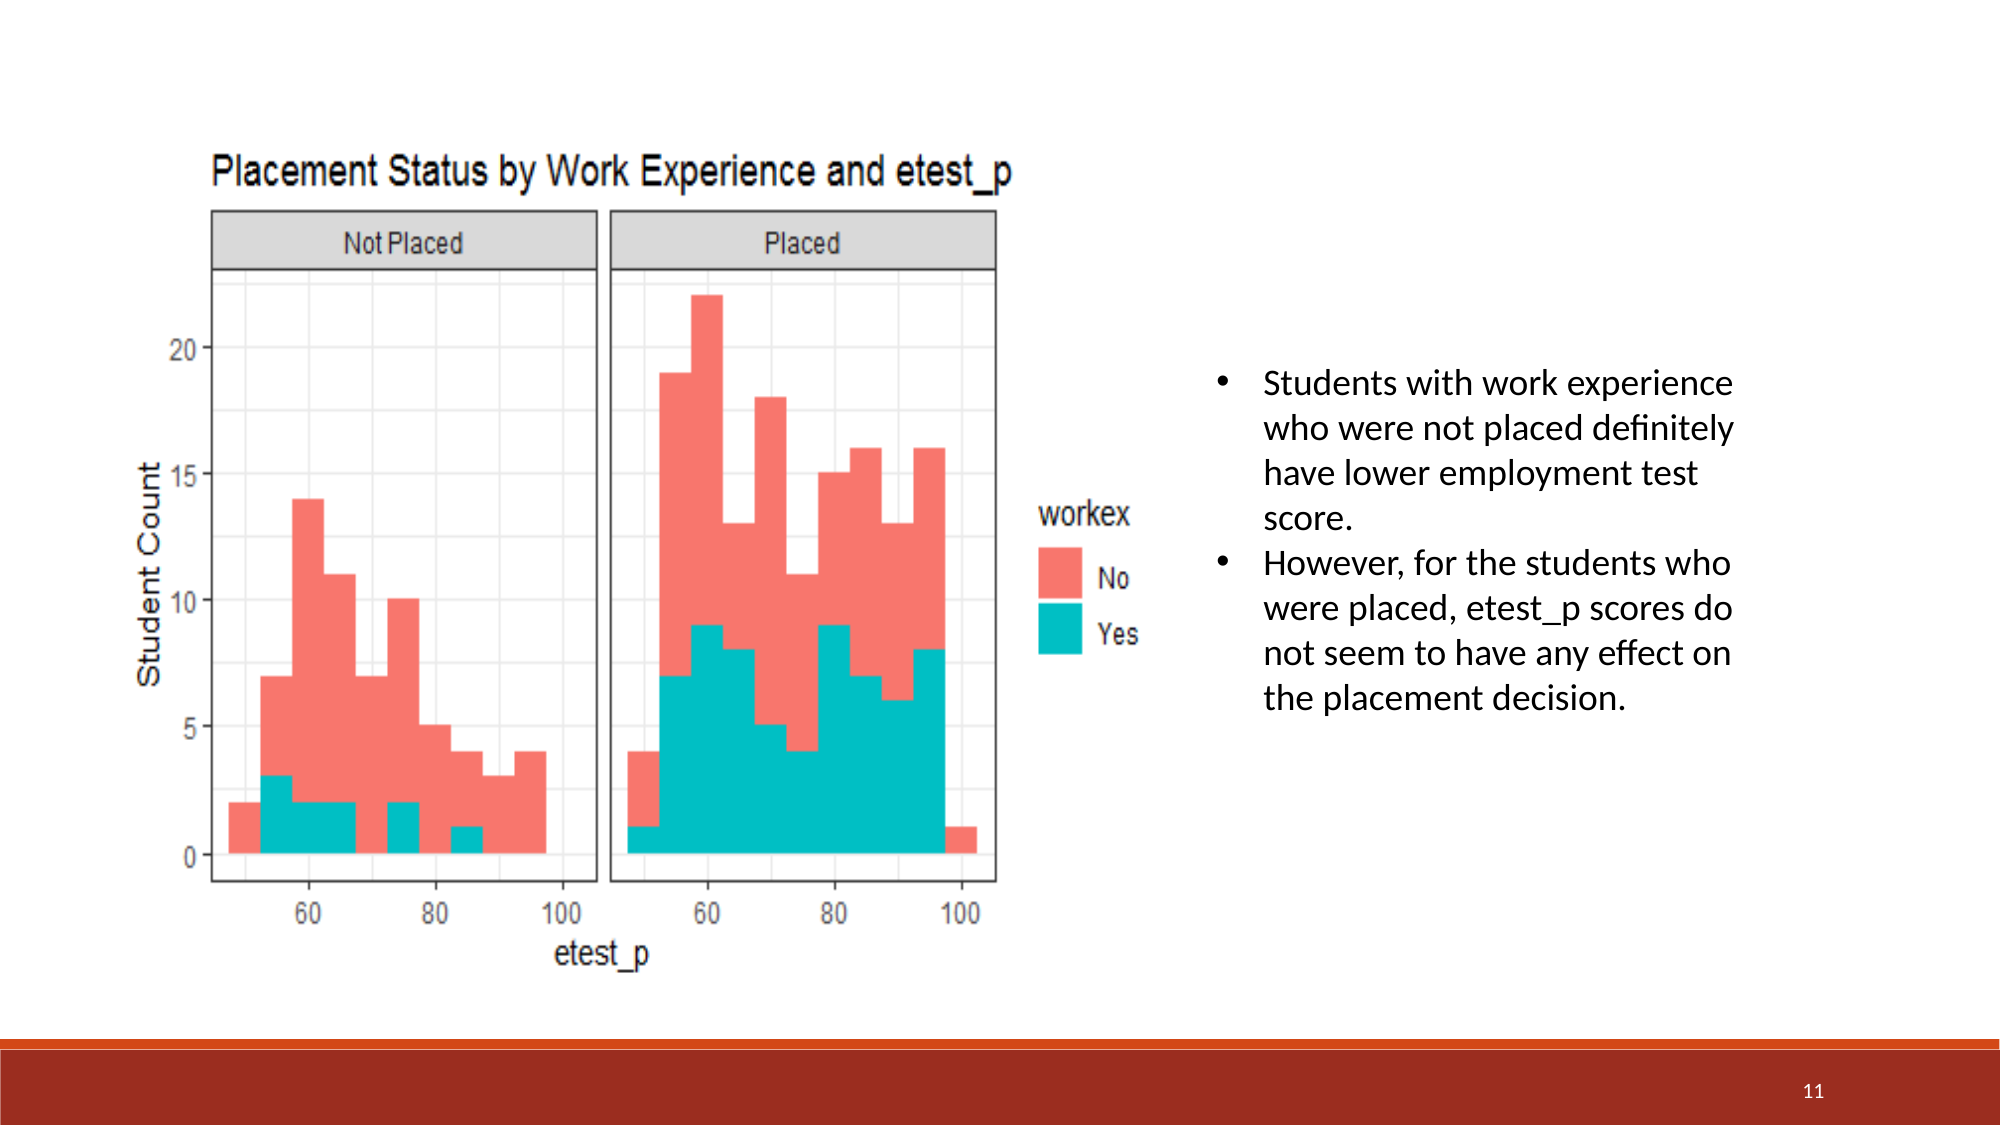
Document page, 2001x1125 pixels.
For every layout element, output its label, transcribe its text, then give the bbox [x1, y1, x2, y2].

picture [119, 132, 1171, 991]
text_box Students with work experience who were not placed definitely have lower employment test score. However, for the students who were placed, etest_p scores do not seem to have any effect on the placement decision. [1201, 350, 1807, 726]
slide_number 11 [1624, 1059, 1840, 1120]
